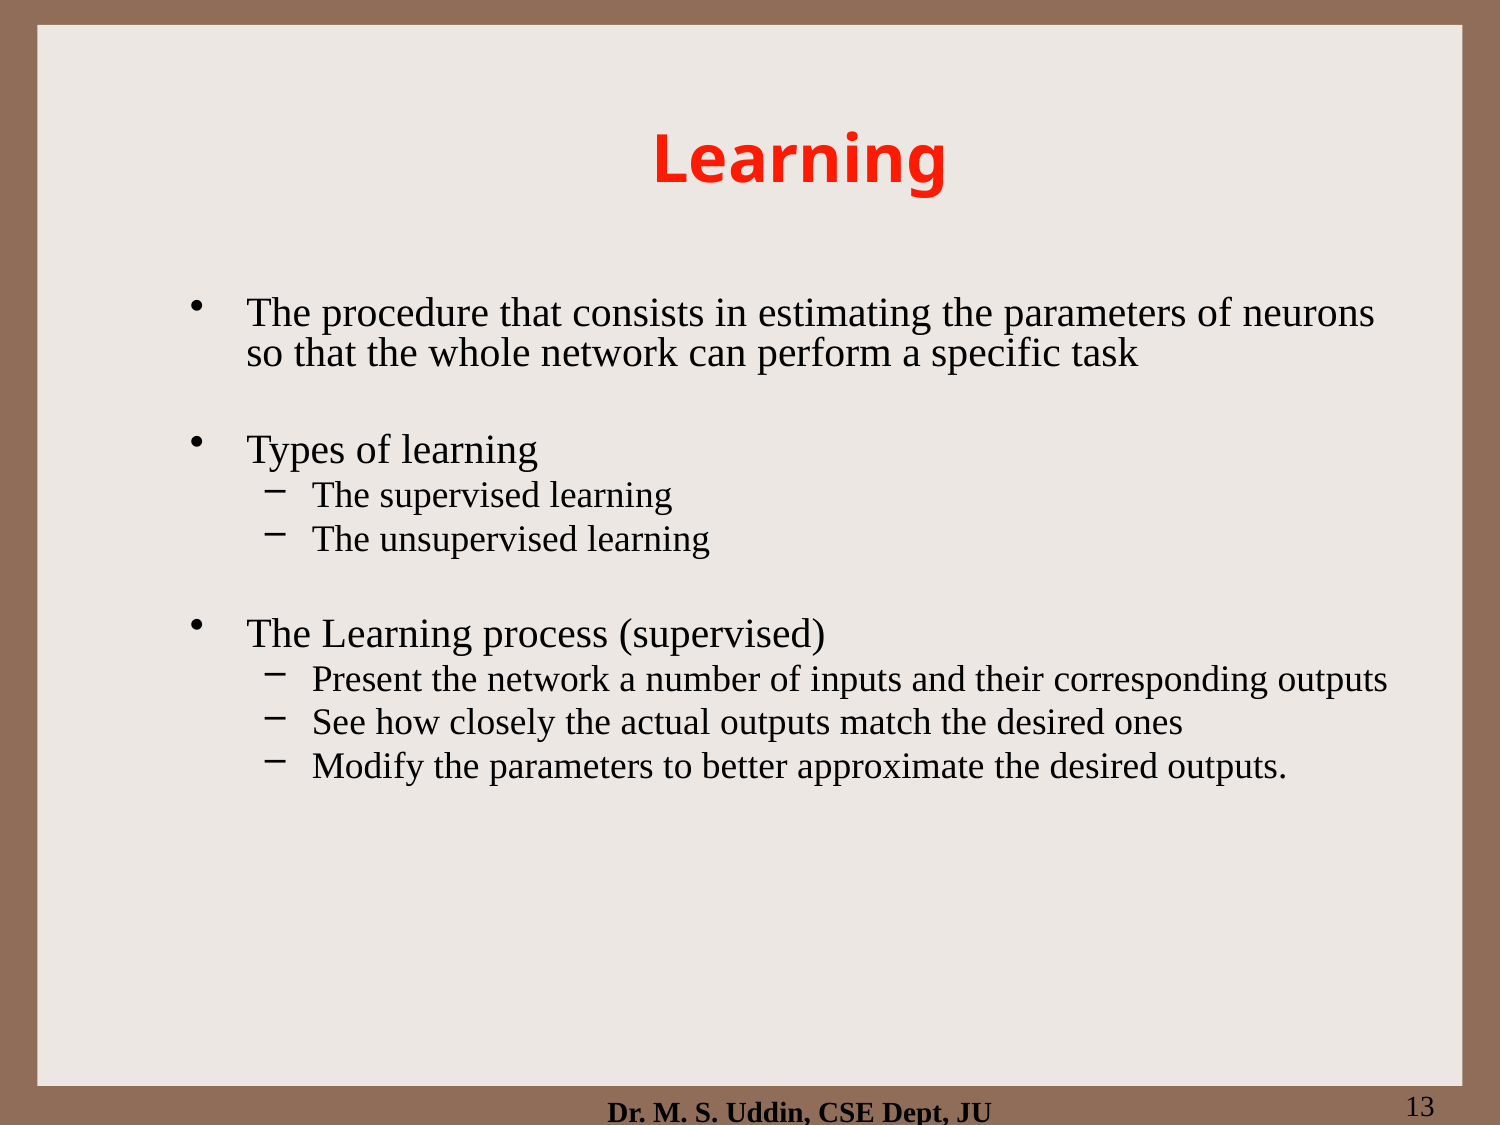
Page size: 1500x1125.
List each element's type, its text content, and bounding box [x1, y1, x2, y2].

slide_number 13 [1137, 1079, 1450, 1125]
title Learning [174, 62, 1425, 250]
list The procedure that consists in estimating the parameters of neurons so that the whole network can perform a specific task Types of learning The supervised learning The unsupervised learning The Learning process (supervised) Present the network a number of inputs and their corresponding outputs See how closely the actual outputs match the desired ones Modify the parameters to better approximate the desired outputs. [174, 287, 1425, 963]
footer Dr. M. S. Uddin, CSE Dept, JU [562, 1085, 1038, 1125]
